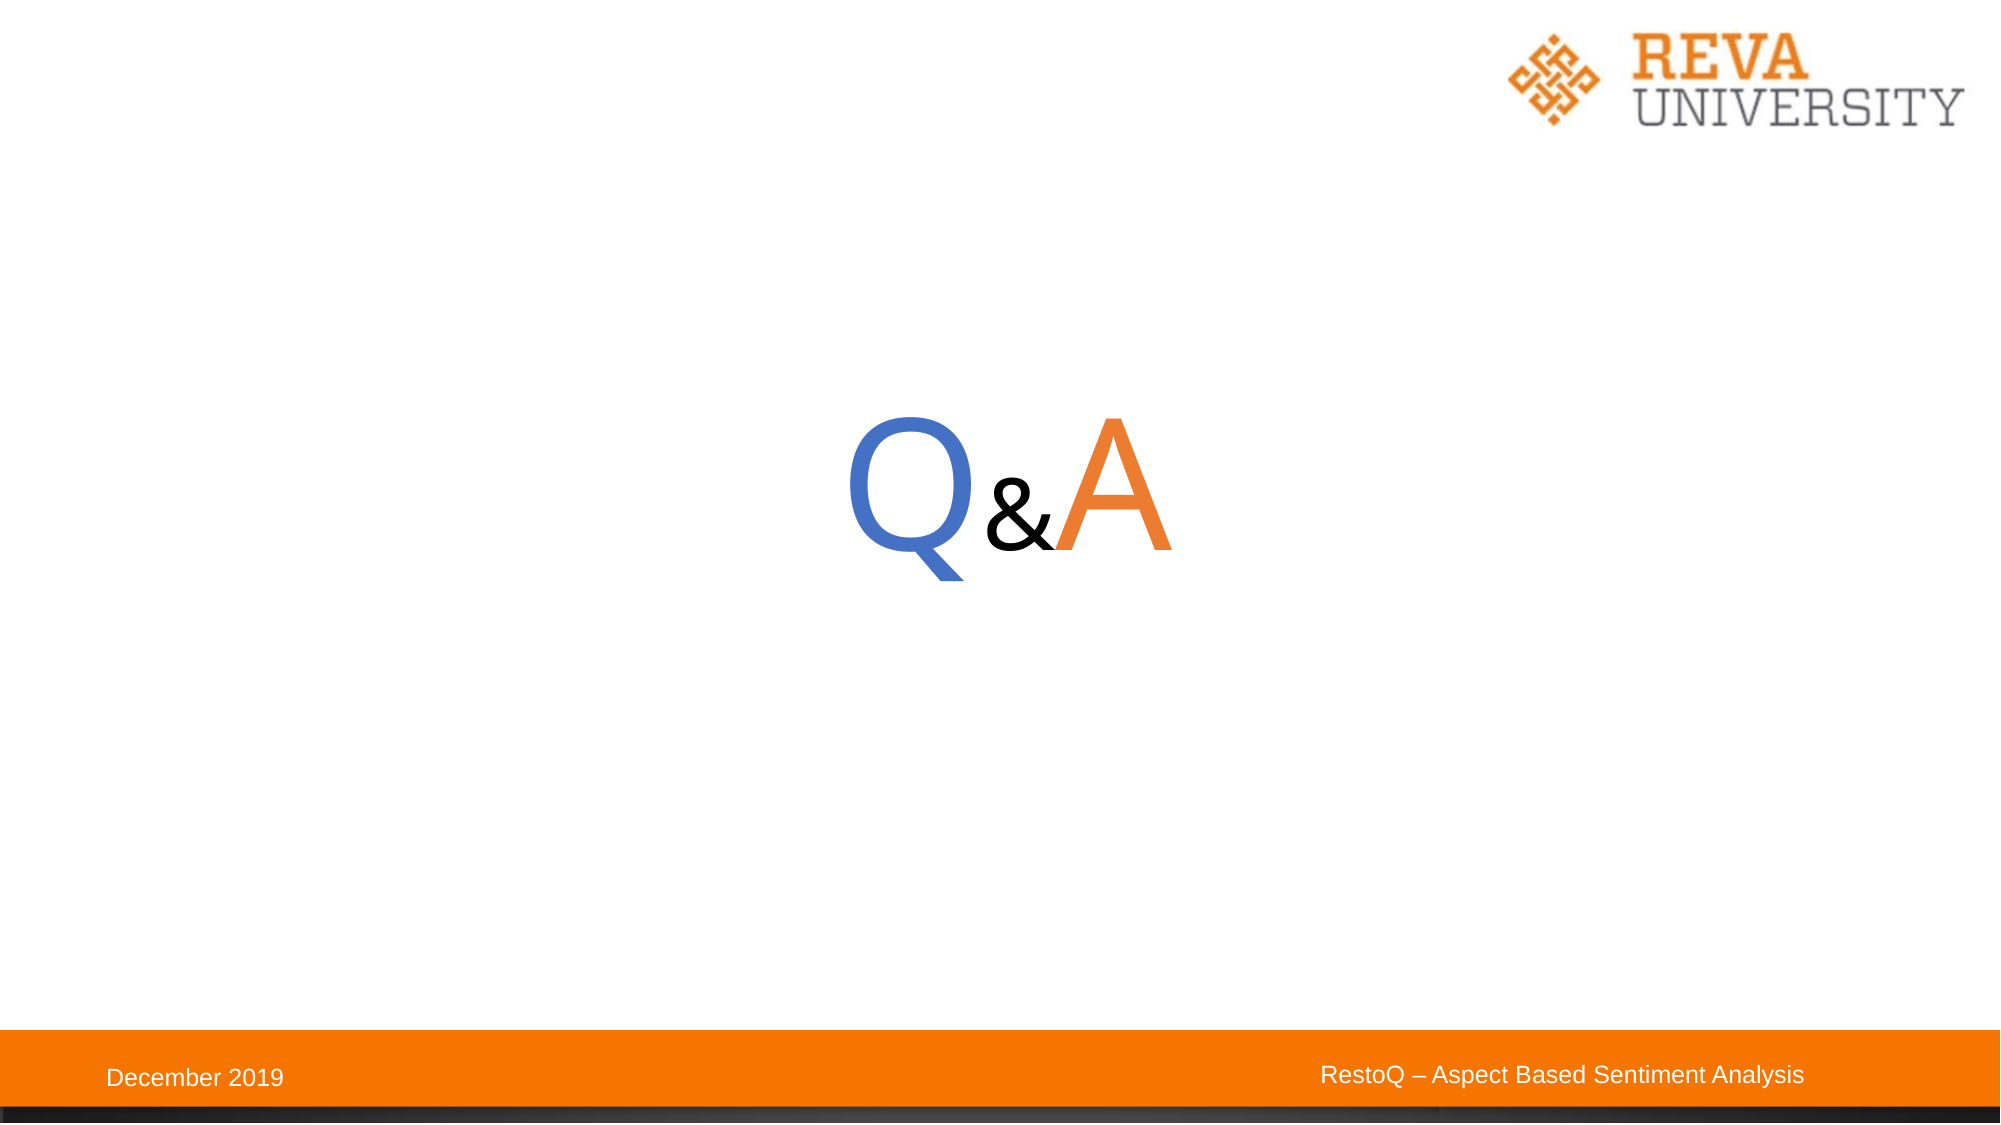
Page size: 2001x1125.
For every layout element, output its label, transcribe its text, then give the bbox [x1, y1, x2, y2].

slide_number RestoQ – Aspect Based Sentiment Analysis [1318, 1053, 1849, 1086]
picture [0, 1030, 2000, 1123]
footer December 2019 [104, 1056, 286, 1089]
picture [1507, 30, 1972, 129]
text_box Q&A [837, 365, 1226, 590]
